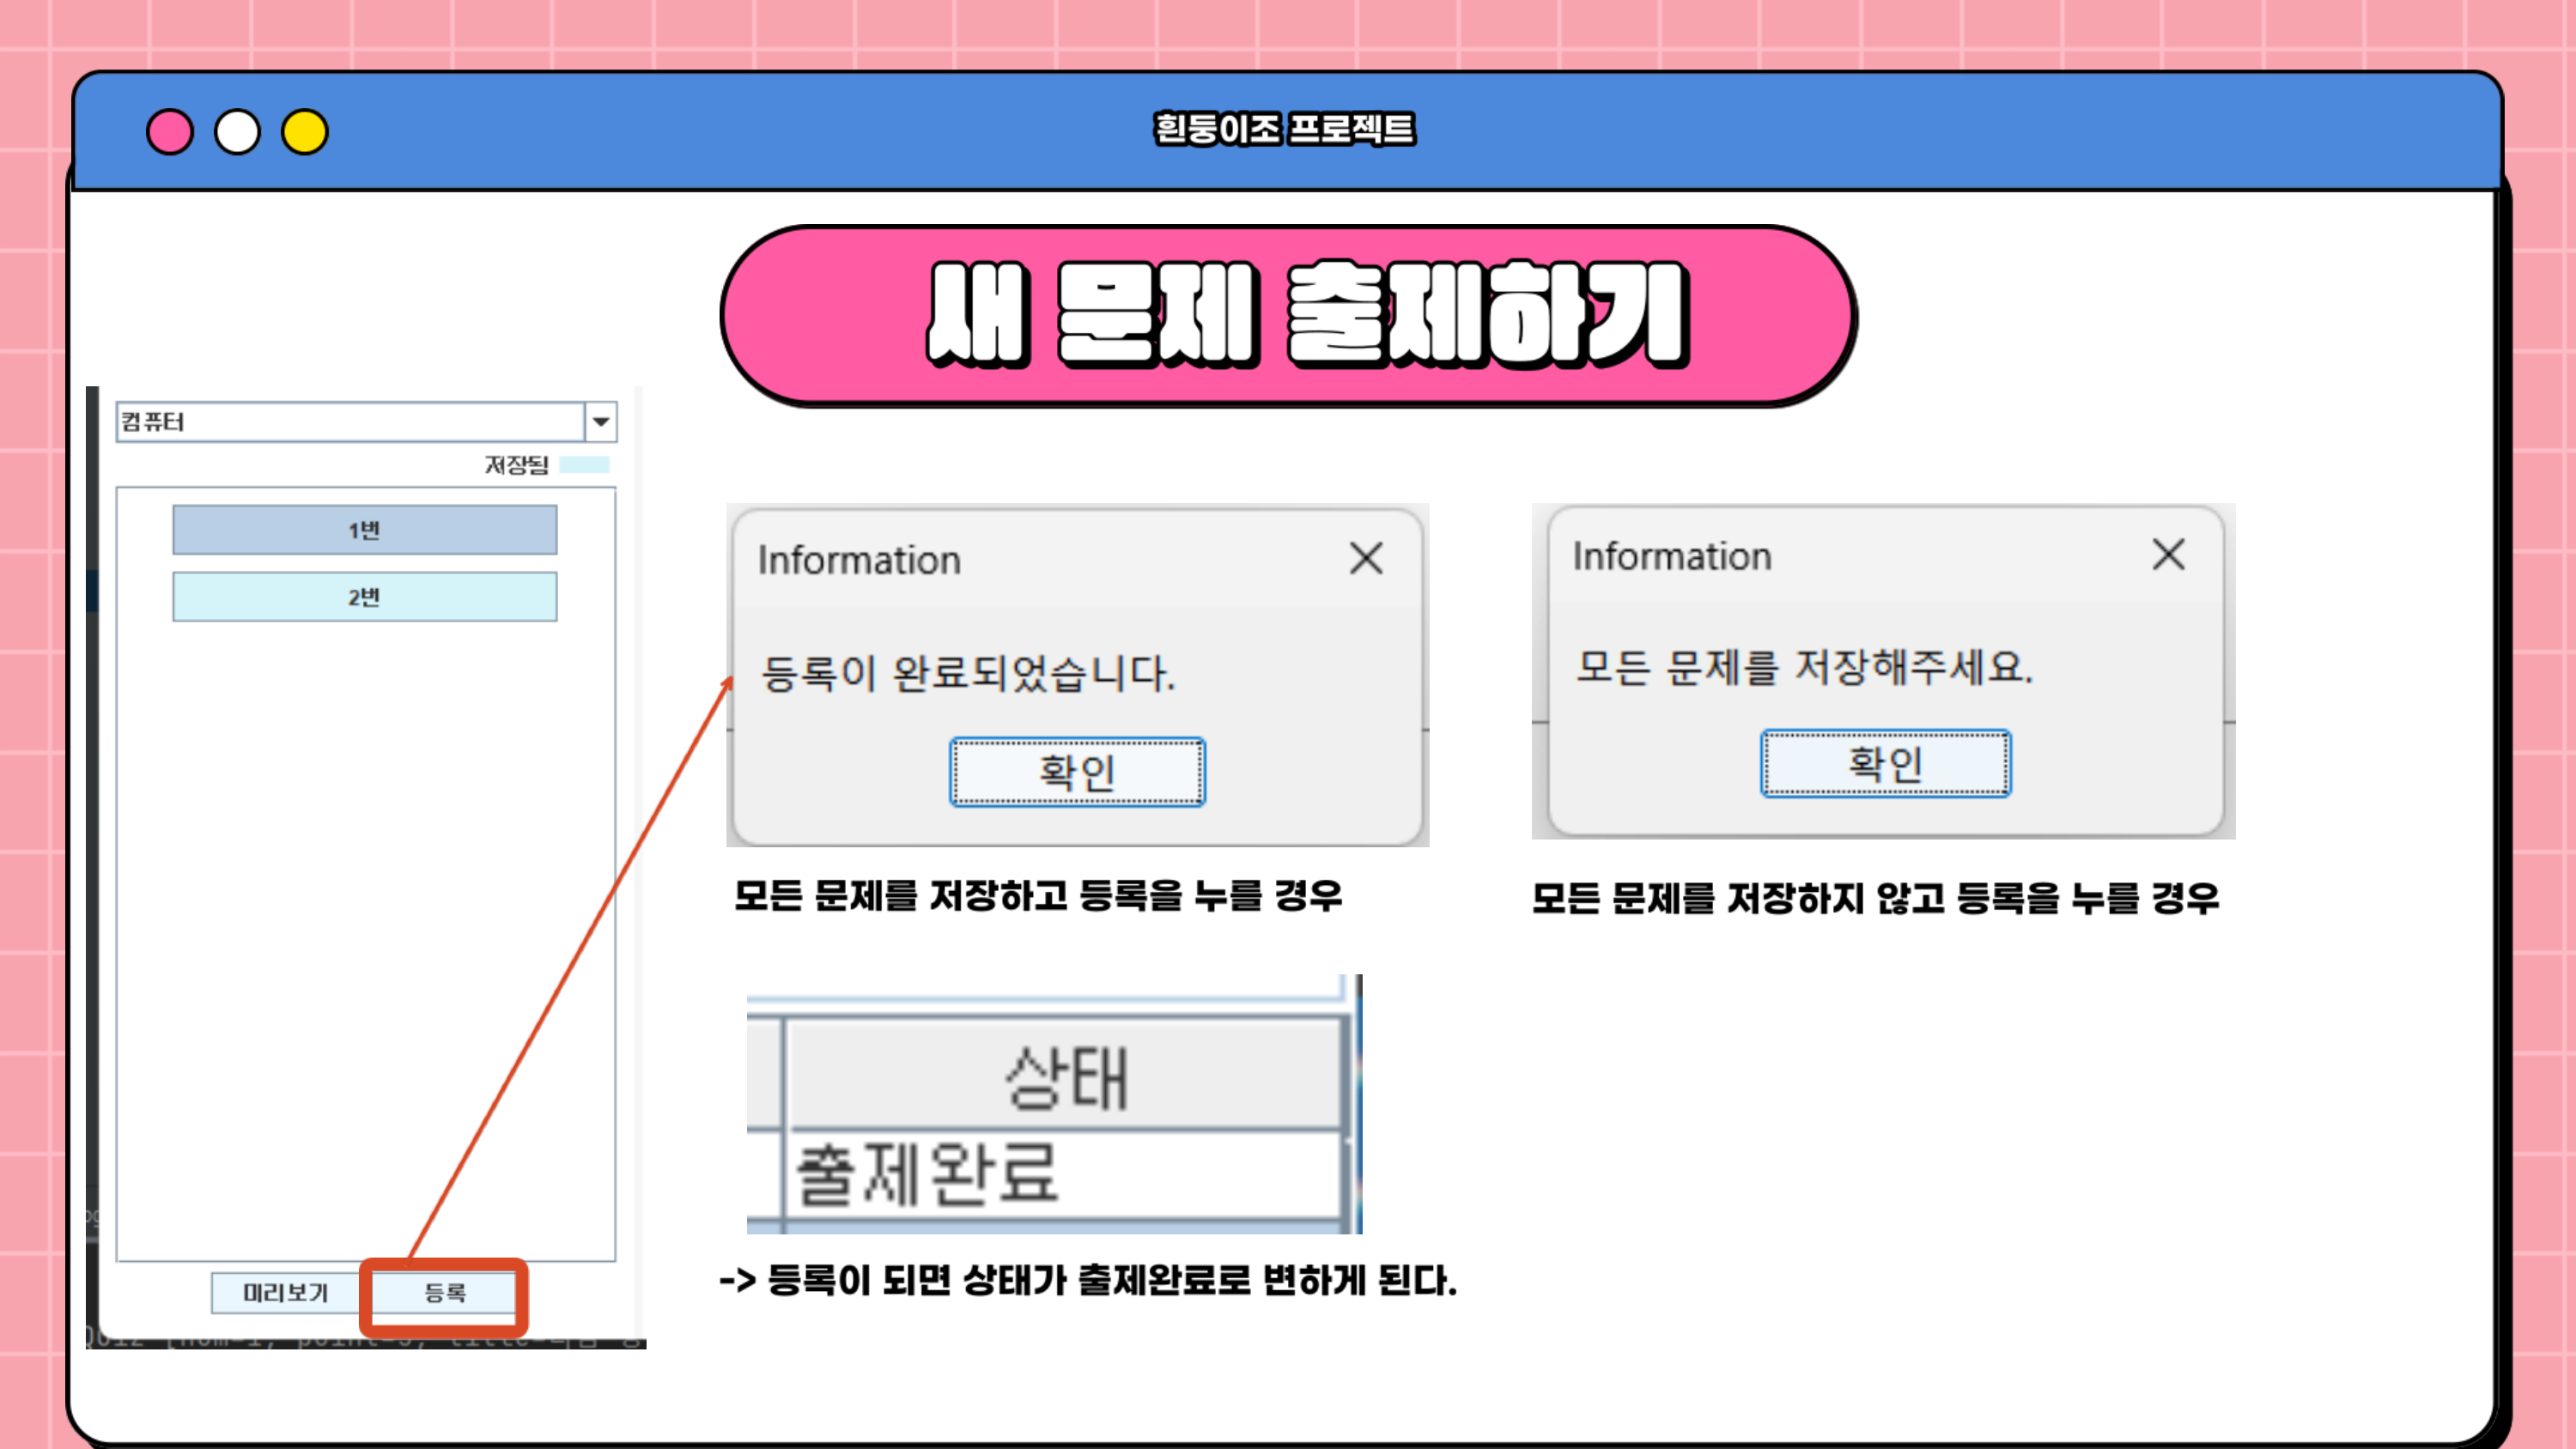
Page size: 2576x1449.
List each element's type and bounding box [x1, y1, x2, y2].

text_box [146, 108, 331, 158]
picture [1527, 872, 2239, 945]
text_box [154, 136, 2427, 500]
picture [714, 1254, 1475, 1327]
picture [70, 70, 2505, 192]
picture [85, 386, 1363, 1350]
picture [726, 502, 1431, 847]
picture [729, 870, 1362, 943]
picture [1532, 502, 2236, 840]
text_box [0, 0, 2576, 1449]
